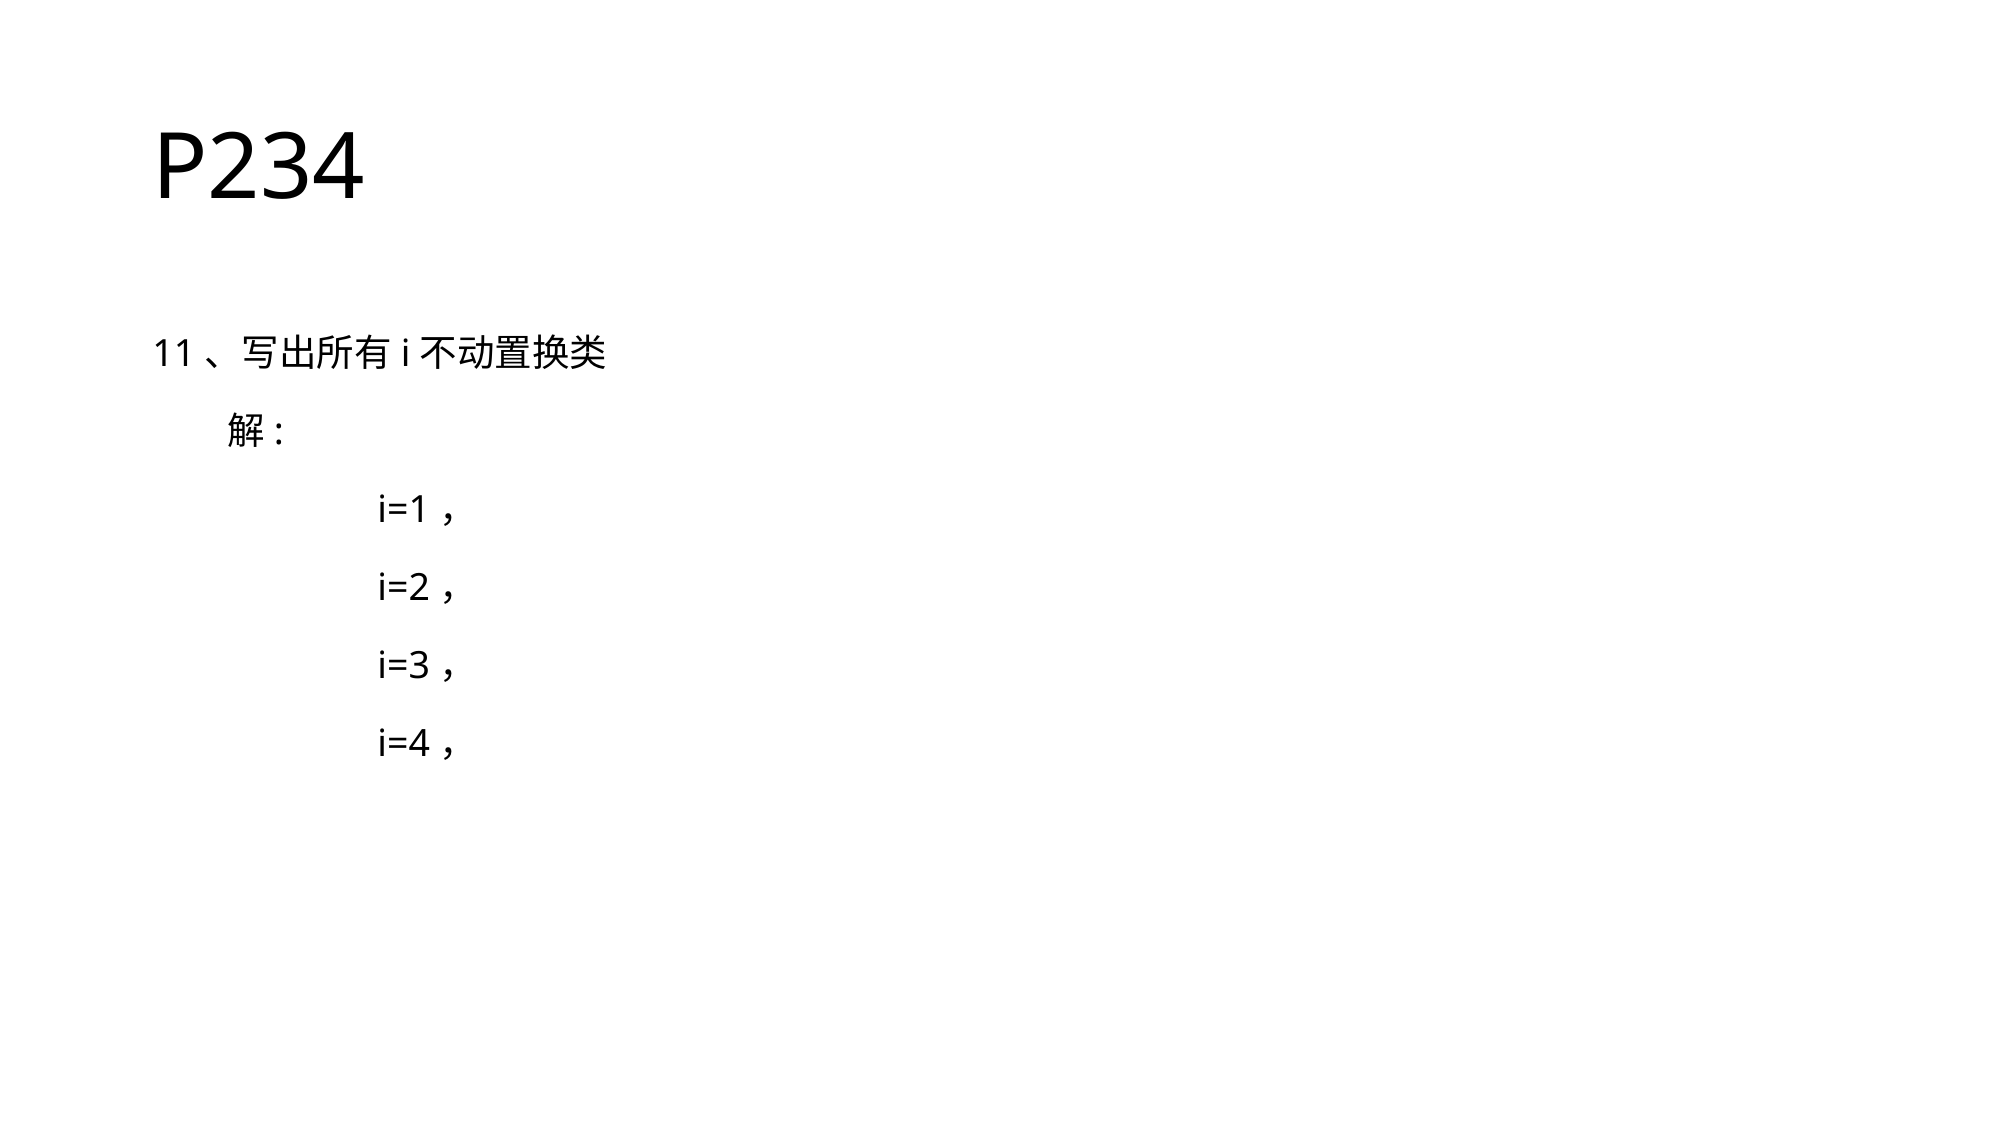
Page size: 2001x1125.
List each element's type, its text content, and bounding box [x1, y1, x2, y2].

title P234 [137, 59, 1863, 278]
